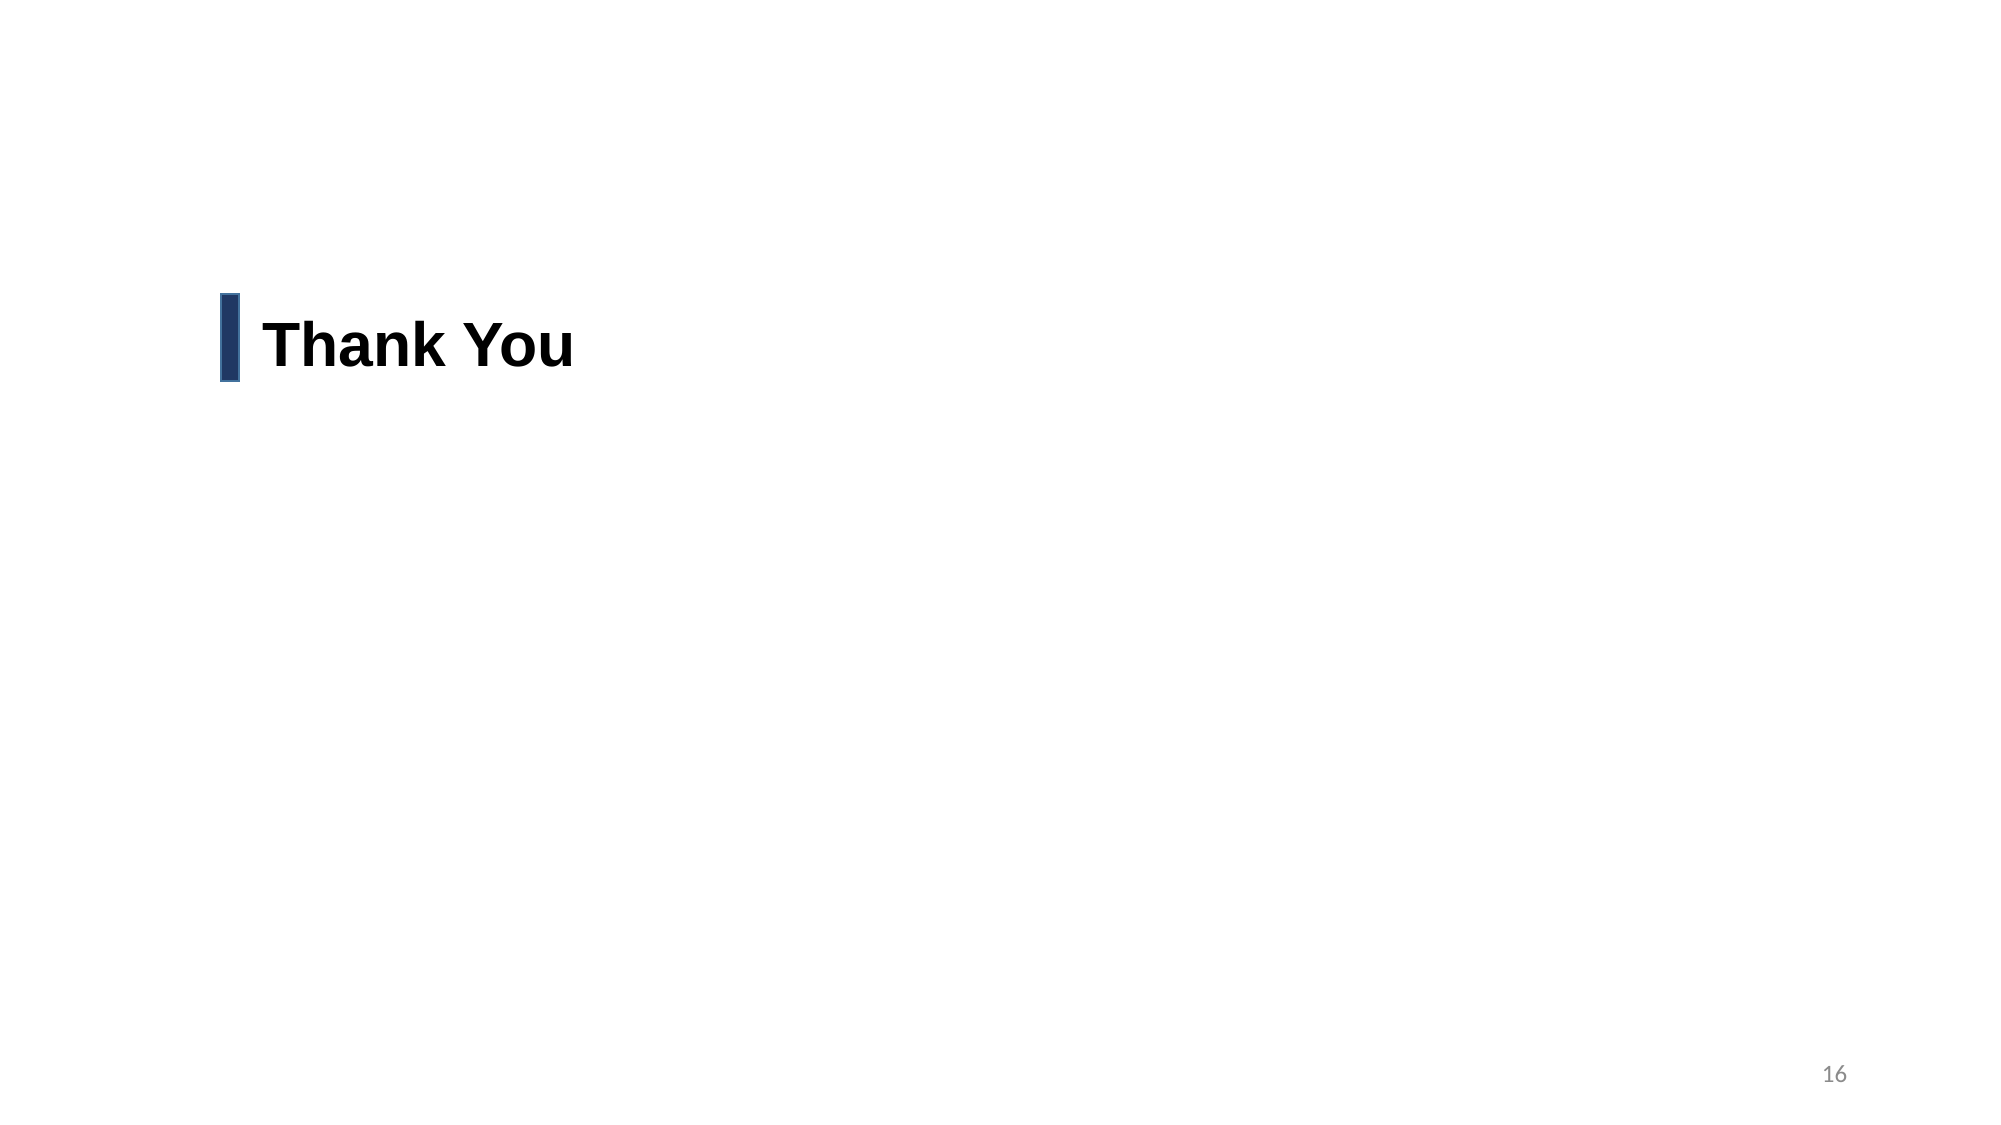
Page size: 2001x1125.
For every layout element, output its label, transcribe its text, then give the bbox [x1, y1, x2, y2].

text_box [220, 293, 240, 382]
text_box Thank You [262, 200, 1363, 388]
slide_number 16 [1412, 1042, 1863, 1103]
